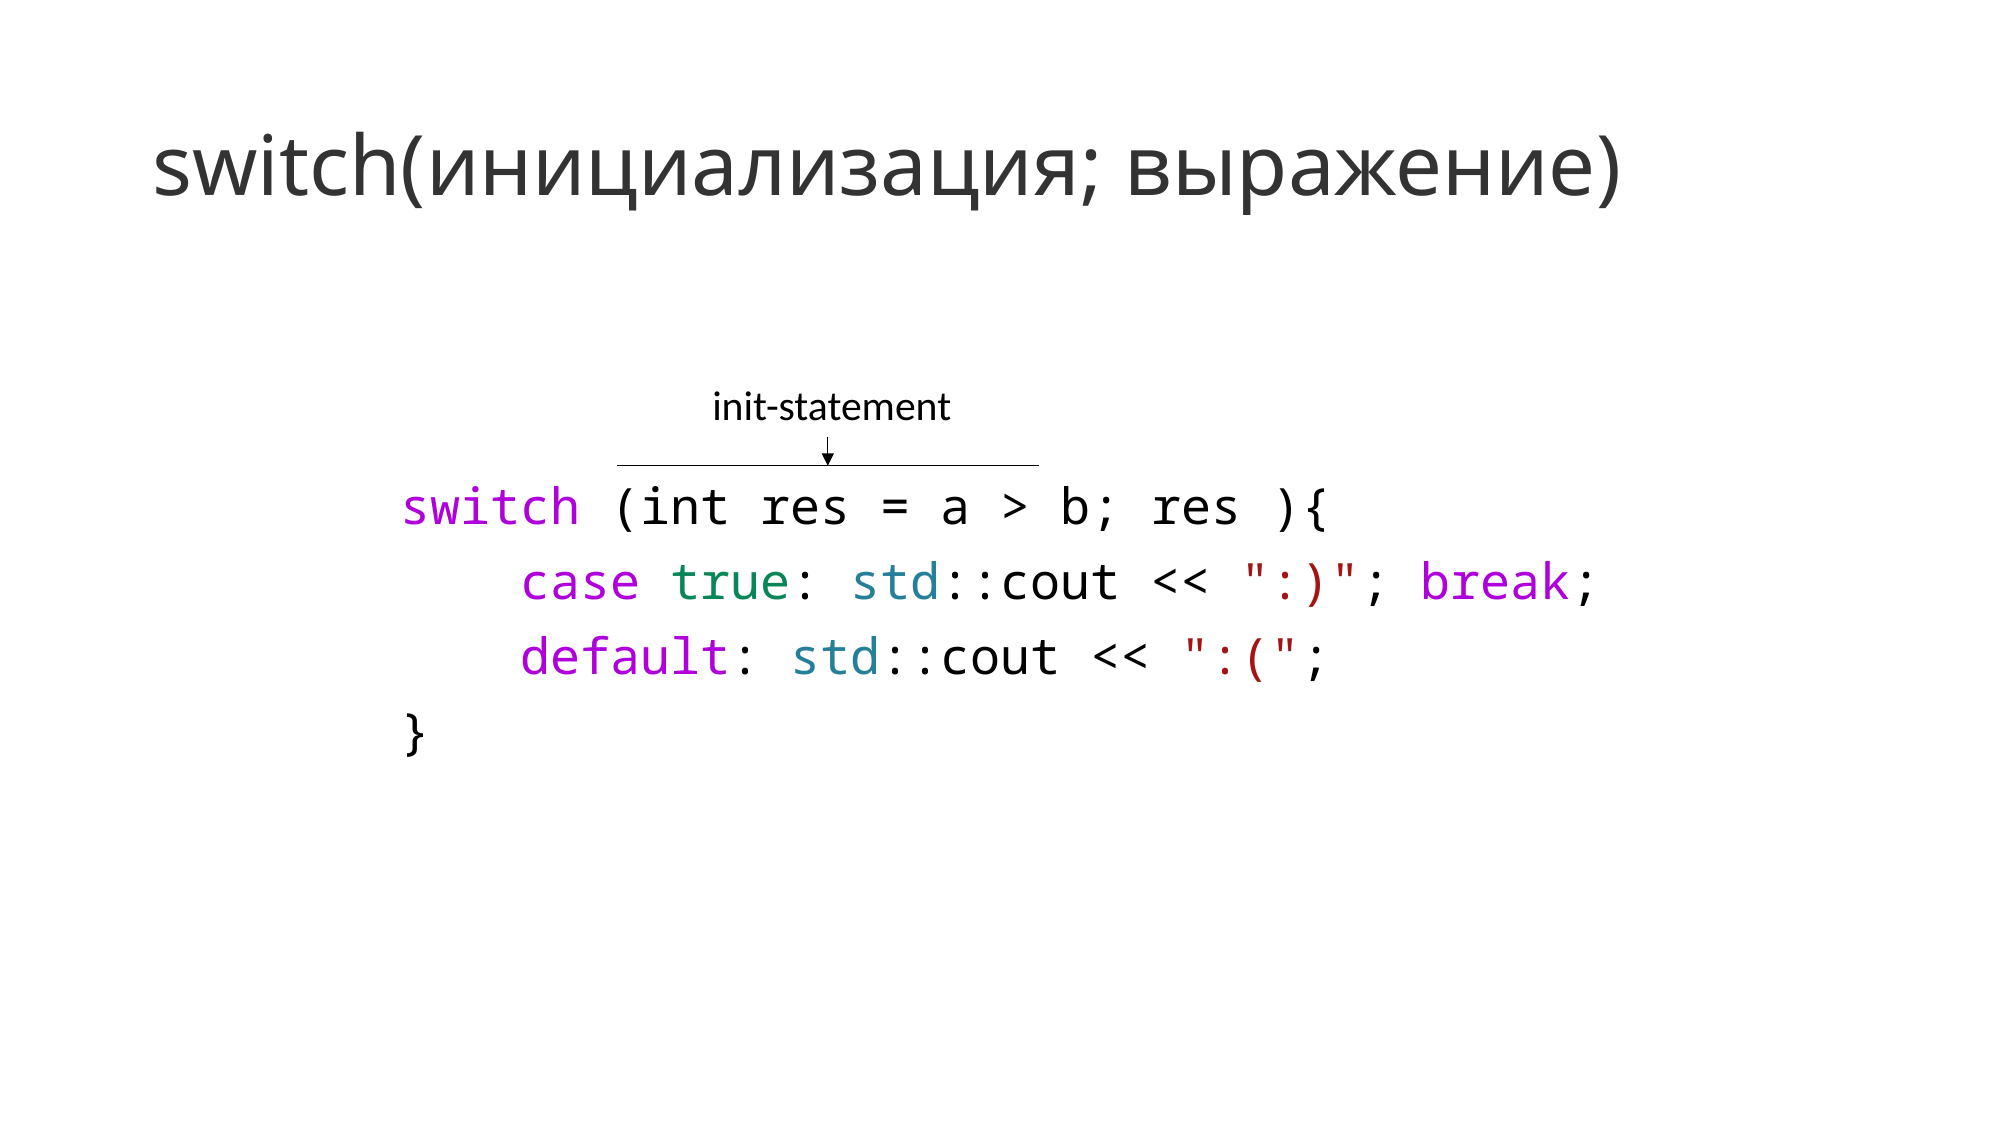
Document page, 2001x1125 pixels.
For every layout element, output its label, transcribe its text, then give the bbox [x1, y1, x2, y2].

list switch (int res = a > b; res ){ case true: std::cout << ":)"; break; default: std::cout << ":("; } [385, 299, 1863, 1014]
title switch(инициализация; выражение) [137, 59, 1863, 278]
text_box init-statement [697, 371, 967, 436]
